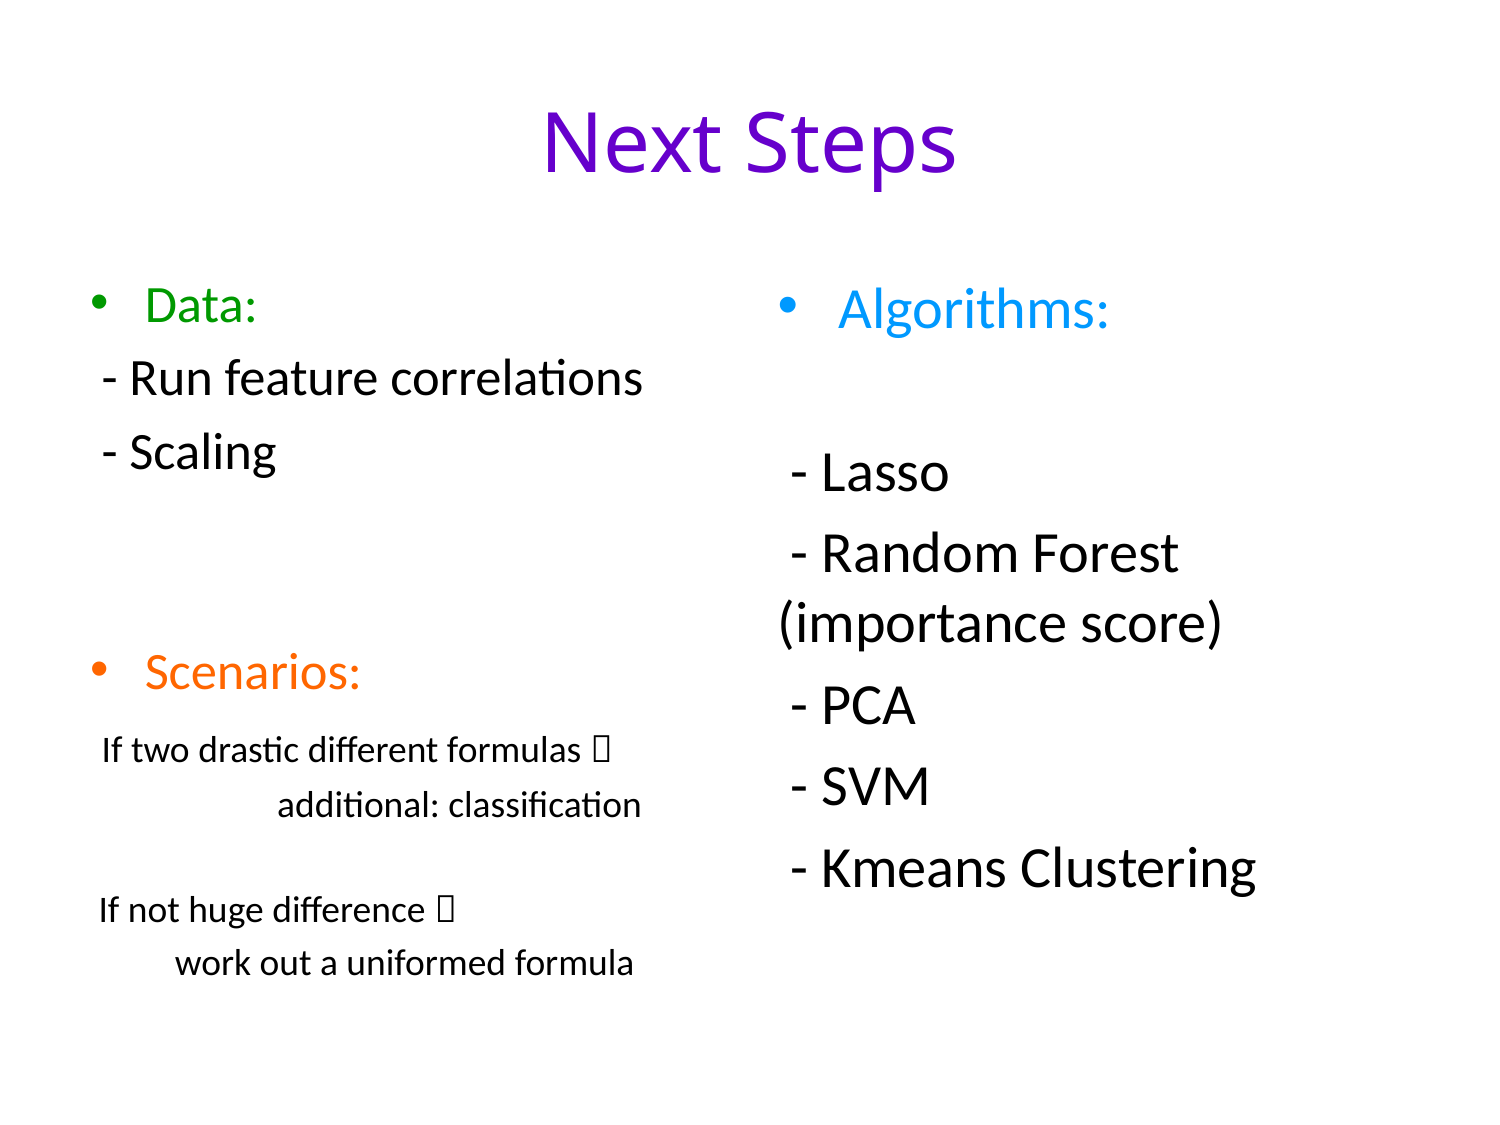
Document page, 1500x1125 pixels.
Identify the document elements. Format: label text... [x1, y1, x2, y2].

list Algorithms: - Lasso - Random Forest (importance score) - PCA - SVM - Kmeans Clustering [762, 262, 1425, 1005]
list Data: - Run feature correlations - Scaling Scenarios: If two drastic different formulas  additional: classification If not huge difference  work out a uniformed formula [75, 262, 738, 1050]
title Next Steps [75, 45, 1425, 233]
